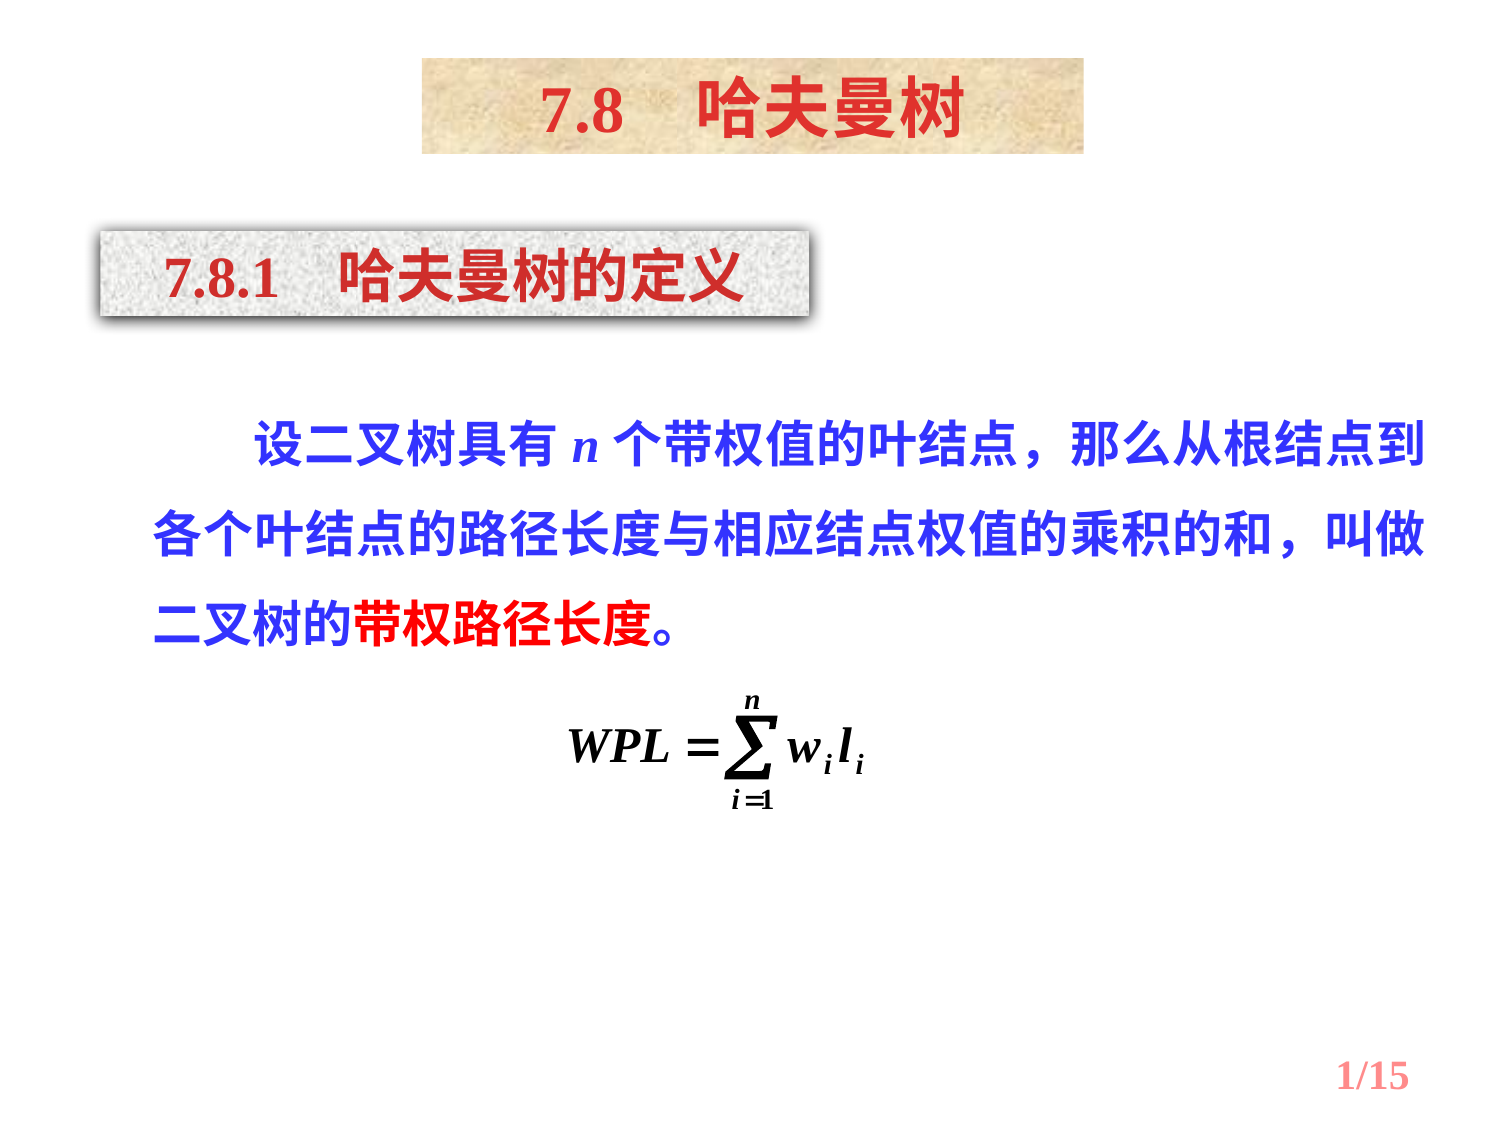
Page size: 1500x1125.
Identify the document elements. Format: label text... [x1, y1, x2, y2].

slide_number 1/15 [1074, 1042, 1425, 1103]
text_box 7.8 哈夫曼树 [421, 58, 1084, 154]
text_box 7.8.1 哈夫曼树的定义 [100, 231, 810, 316]
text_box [562, 678, 880, 821]
text_box 设二叉树具有n个带权值的叶结点，那么从根结点到各个叶结点的路径长度与相应结点权值的乘积的和，叫做二叉树的带权路径长度。 [137, 374, 1442, 660]
